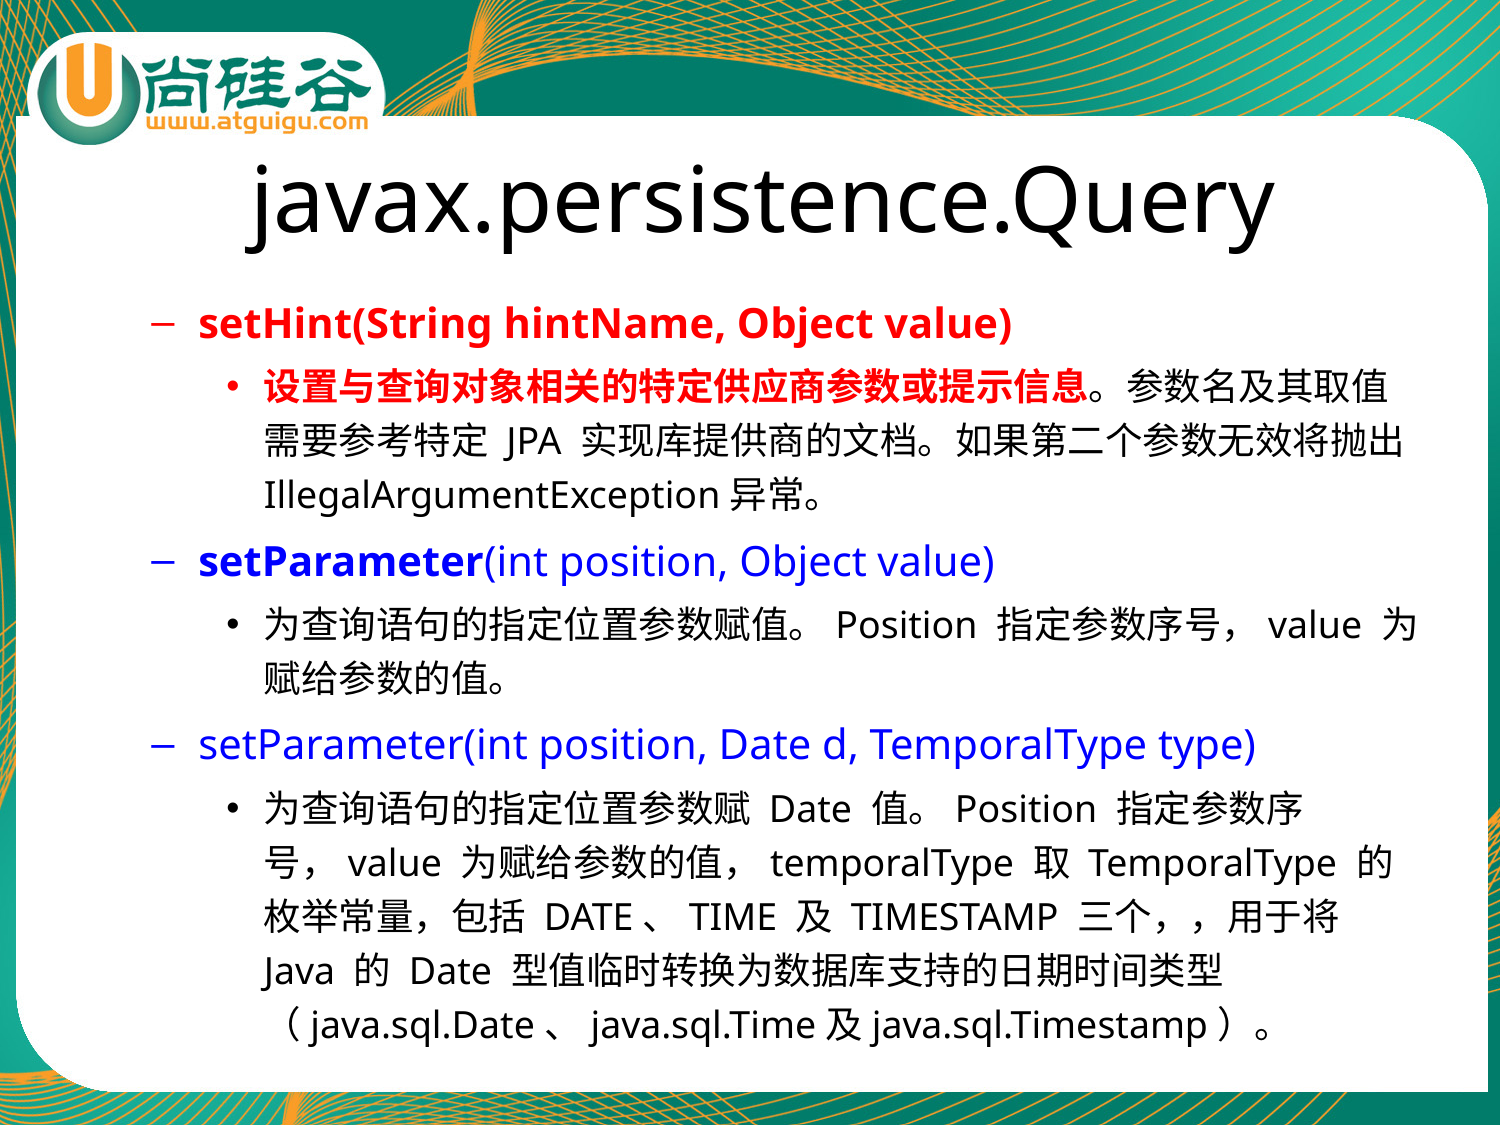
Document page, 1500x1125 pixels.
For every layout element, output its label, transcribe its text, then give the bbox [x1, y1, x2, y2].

picture [0, 0, 1500, 1125]
list setHint(String hintName, Object value) 设置与查询对象相关的特定供应商参数或提示信息。参数名及其取值需要参考特定 JPA 实现库提供商的文档。如果第二个参数无效将抛出IllegalArgumentException异常。 setParameter(int position, Object value) 为查询语句的指定位置参数赋值。Position 指定参数序号，value 为赋给参数的值。 setParameter(int position, Date d, TemporalType type) 为查询语句的指定位置参数赋 Date 值。Position 指定参数序号，value 为赋给参数的值，temporalType 取 TemporalType 的枚举常量，包括 DATE、TIME 及 TIMESTAMP 三个，，用于将 Java 的 Date 型值临时转换为数据库支持的日期时间类型（java.sql.Date、java.sql.Time及java.sql.Timestamp）。 [61, 278, 1436, 1125]
title javax.persistence.Query [88, 101, 1439, 290]
